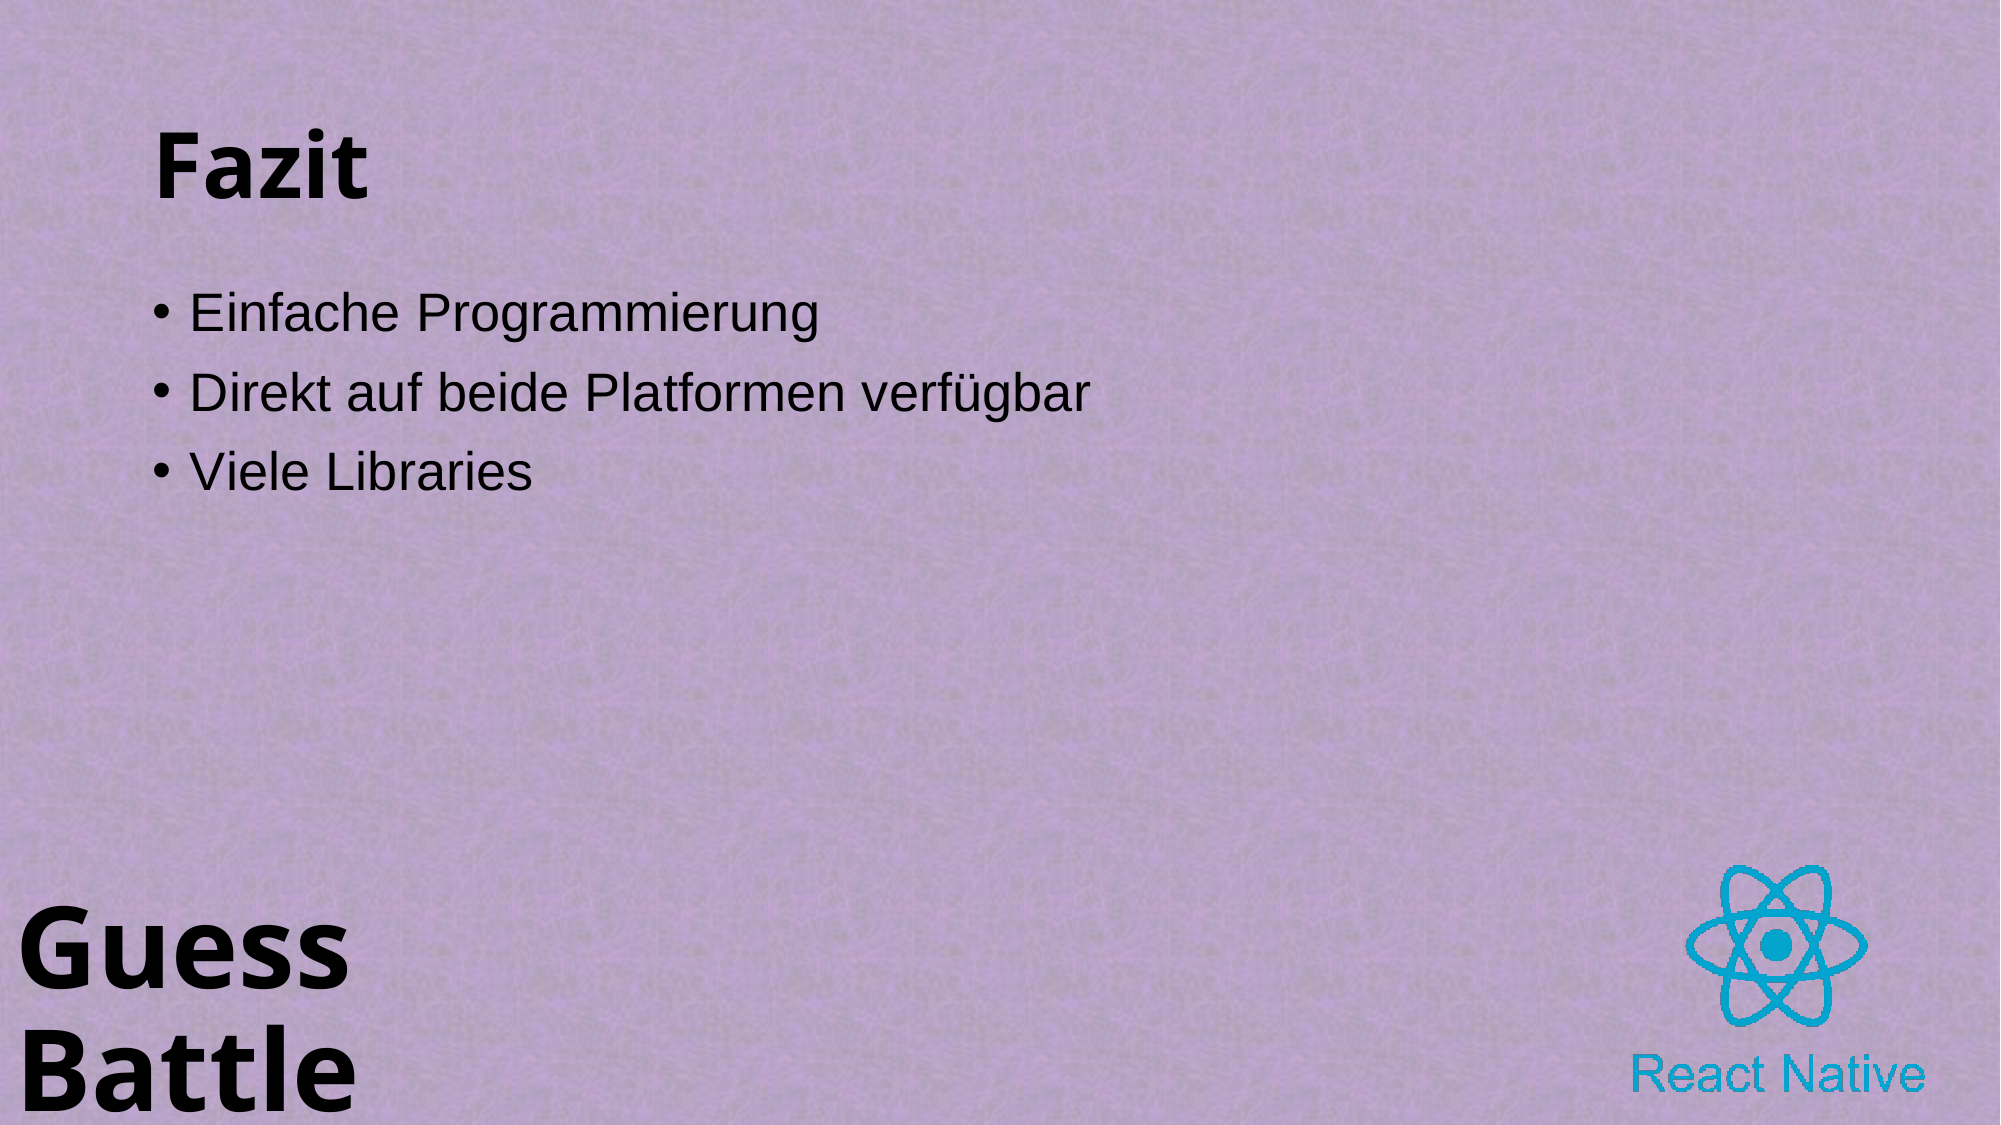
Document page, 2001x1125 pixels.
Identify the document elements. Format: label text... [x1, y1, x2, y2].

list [1632, 864, 1925, 1092]
title Fazit [137, 59, 1863, 277]
text_box Einfache Programmierung Direkt auf beide Platformen verfügbar Viele Libraries [137, 277, 1863, 992]
text_box Guess Battle [0, 881, 684, 1125]
